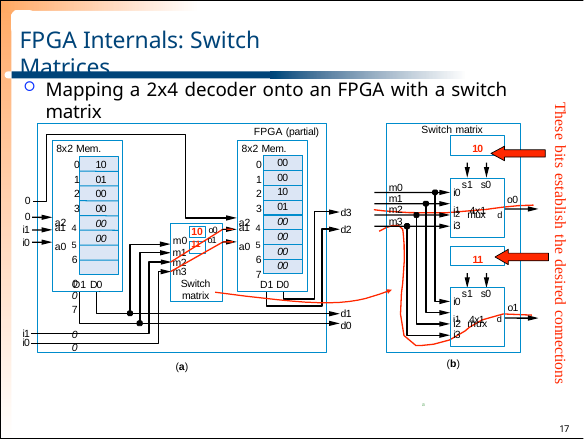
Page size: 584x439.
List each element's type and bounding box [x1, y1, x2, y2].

text_box [0, 0, 584, 439]
